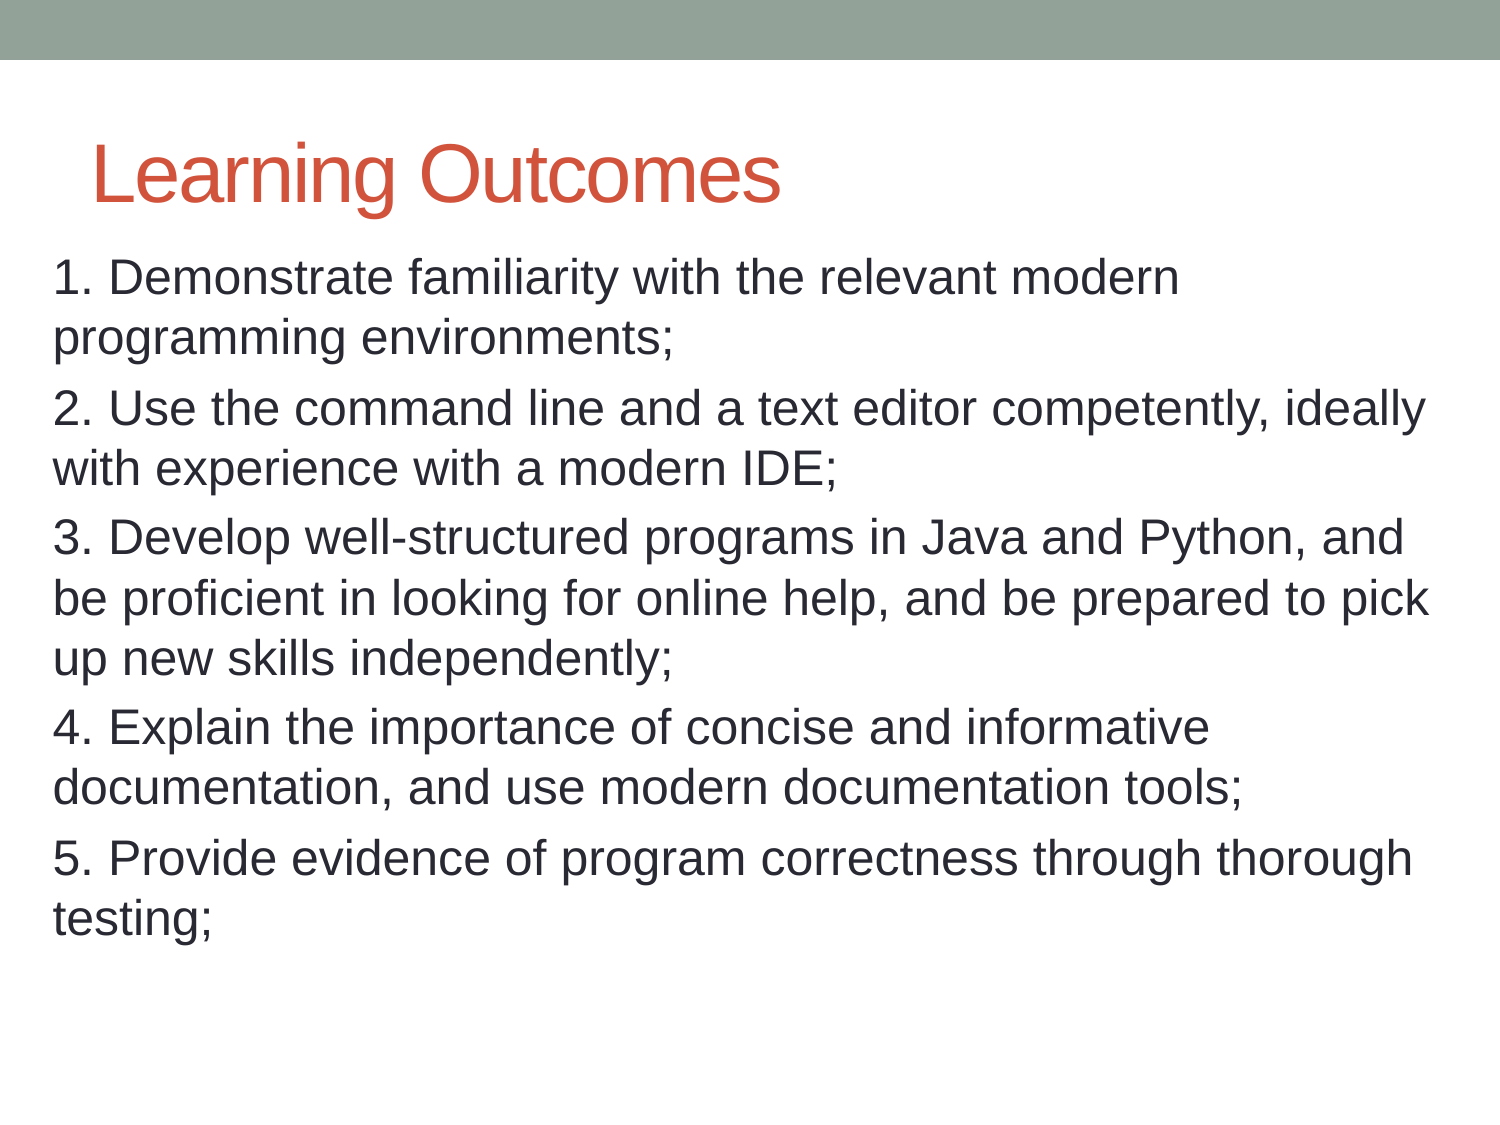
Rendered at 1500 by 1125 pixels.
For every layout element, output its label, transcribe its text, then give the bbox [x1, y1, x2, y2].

title Learning Outcomes [75, 87, 1425, 237]
list 1. Demonstrate familiarity with the relevant modern programming environments; 2. Use the command line and a text editor competently, ideally with experience with a modern IDE; 3. Develop well-structured programs in Java and Python, and be proficient in looking for online help, and be prepared to pick up new skills independently; 4. Explain the importance of concise and informative documentation, and use modern documentation tools; 5. Provide evidence of program correctness through thorough testing; [37, 237, 1463, 1063]
